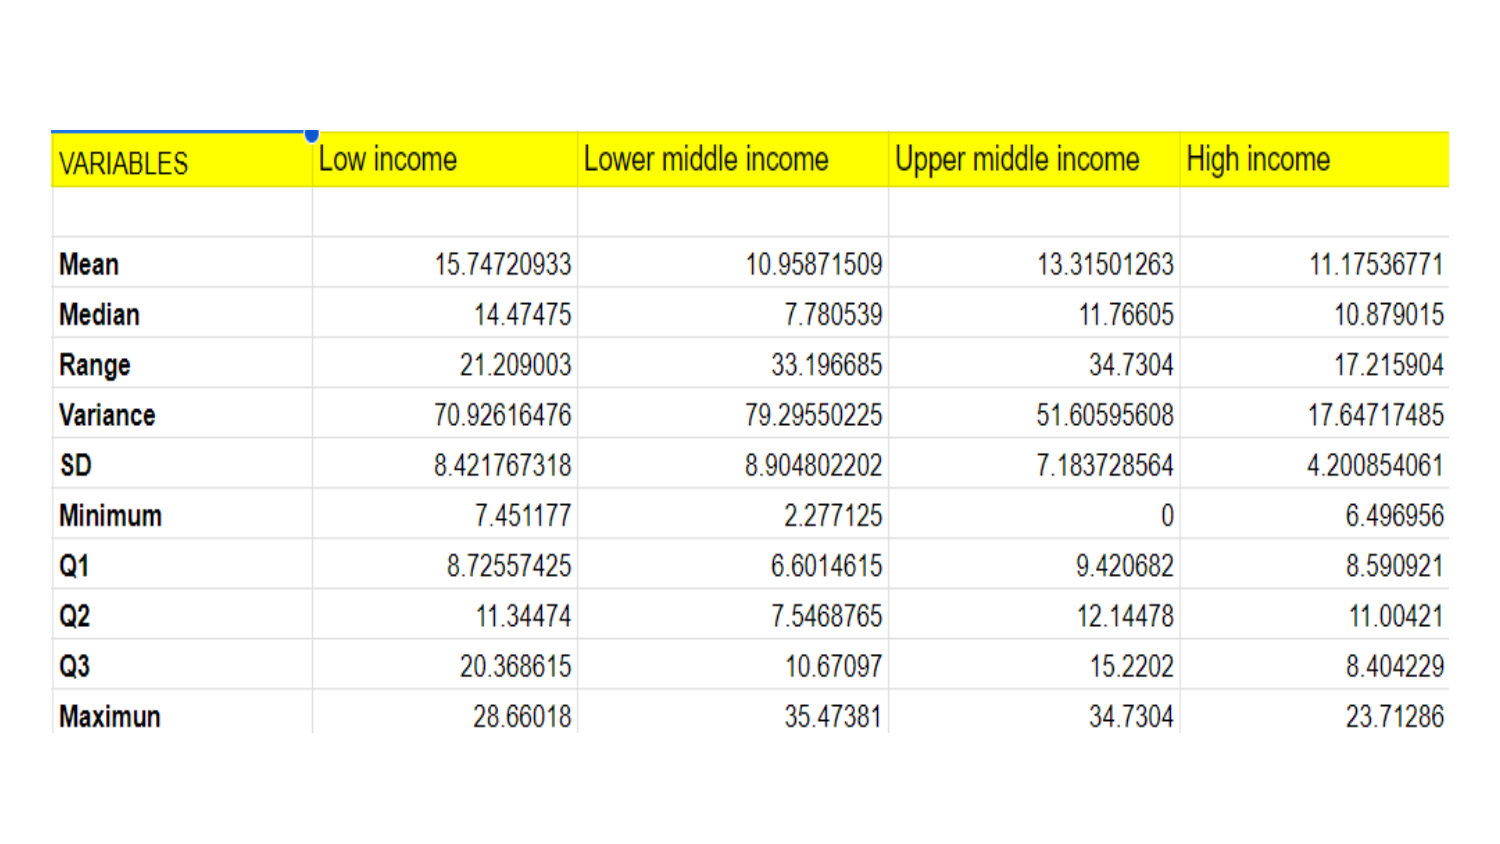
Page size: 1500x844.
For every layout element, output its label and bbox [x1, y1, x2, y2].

picture [50, 130, 1450, 734]
